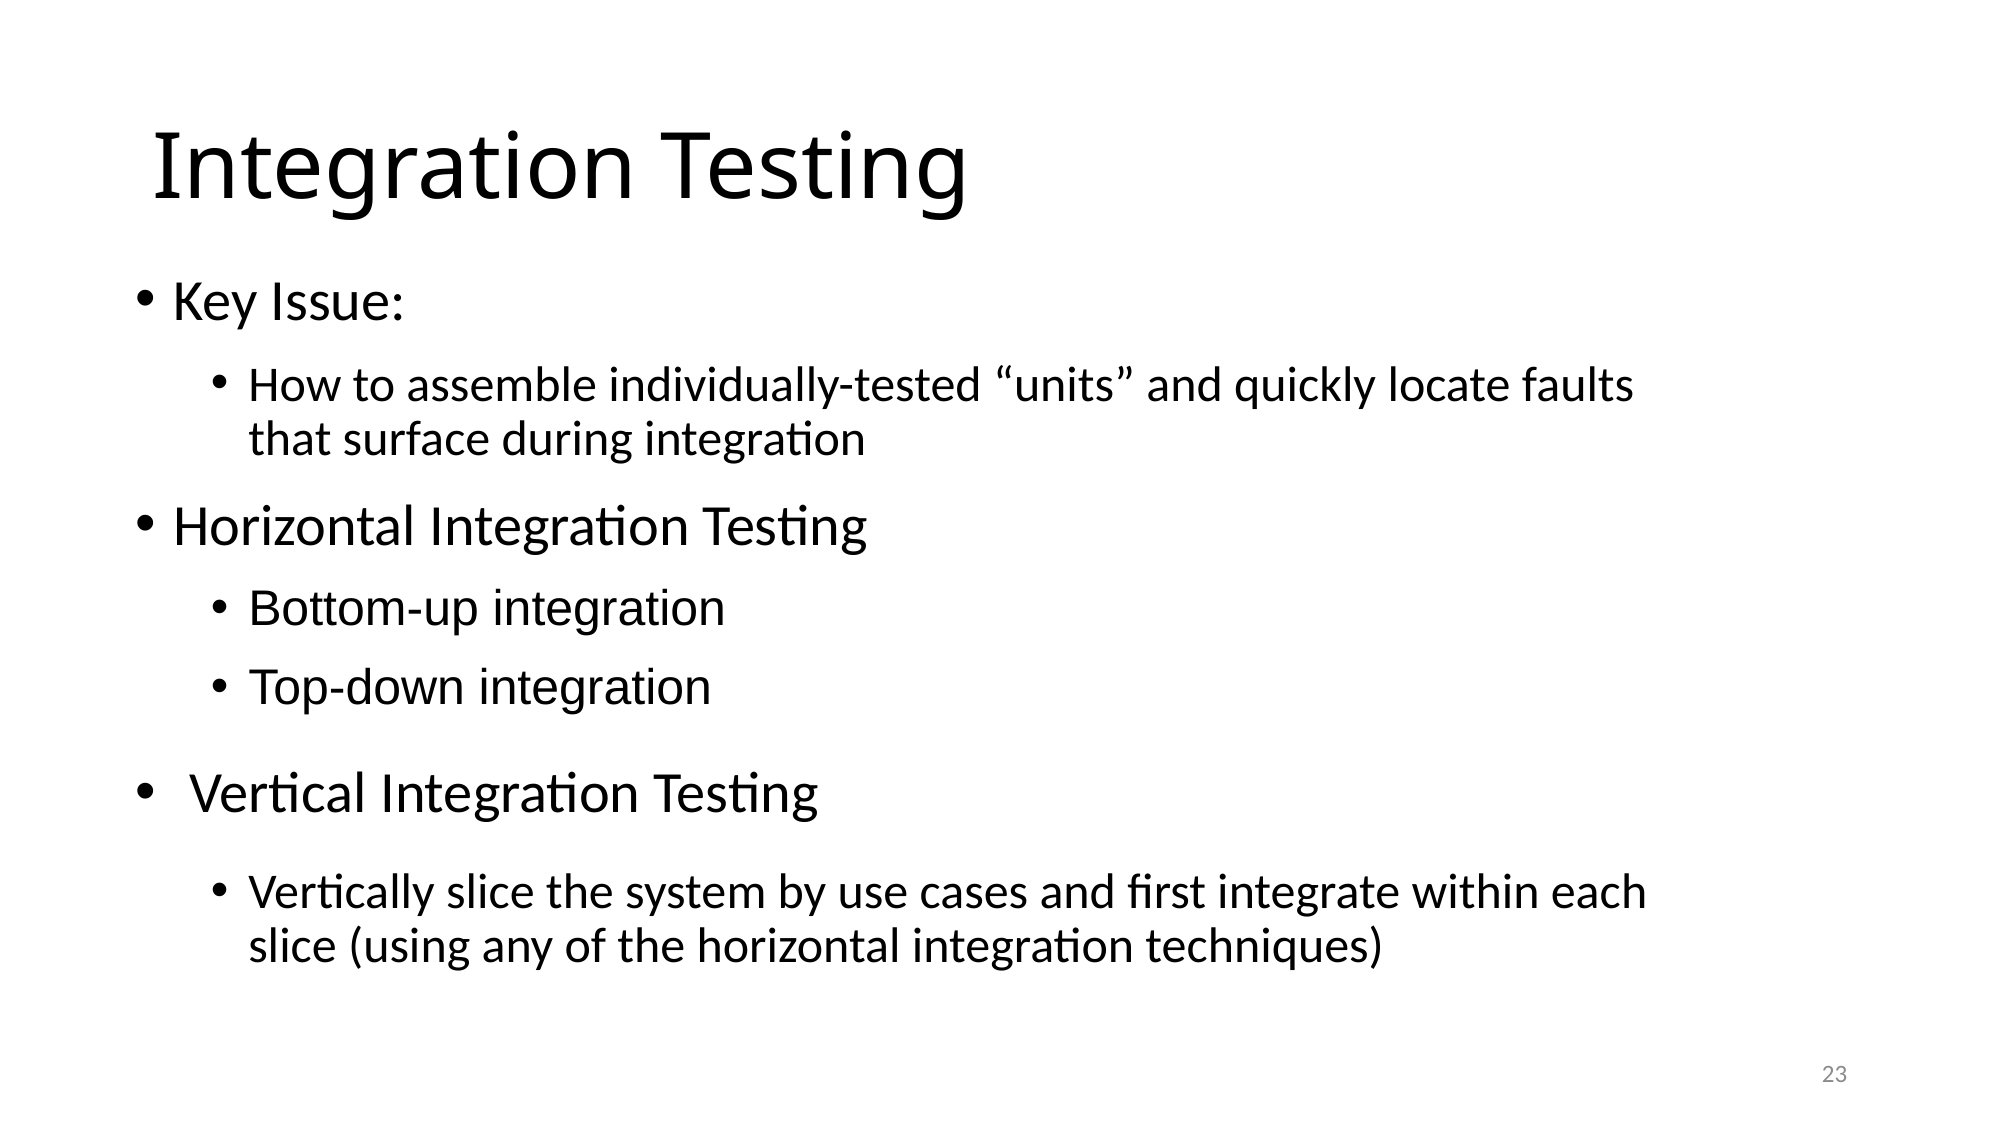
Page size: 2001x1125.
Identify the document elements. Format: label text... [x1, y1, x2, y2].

slide_number 23 [1412, 1042, 1863, 1103]
title Integration Testing [137, 59, 1863, 278]
list Key Issue: How to assemble individually-tested “units” and quickly locate faults that surface during integration Horizontal Integration Testing Bottom-up integration Top-down integration Vertical Integration Testing Vertically slice the system by use cases and first integrate within each slice (using any of the horizontal integration techniques) [120, 262, 1731, 1065]
